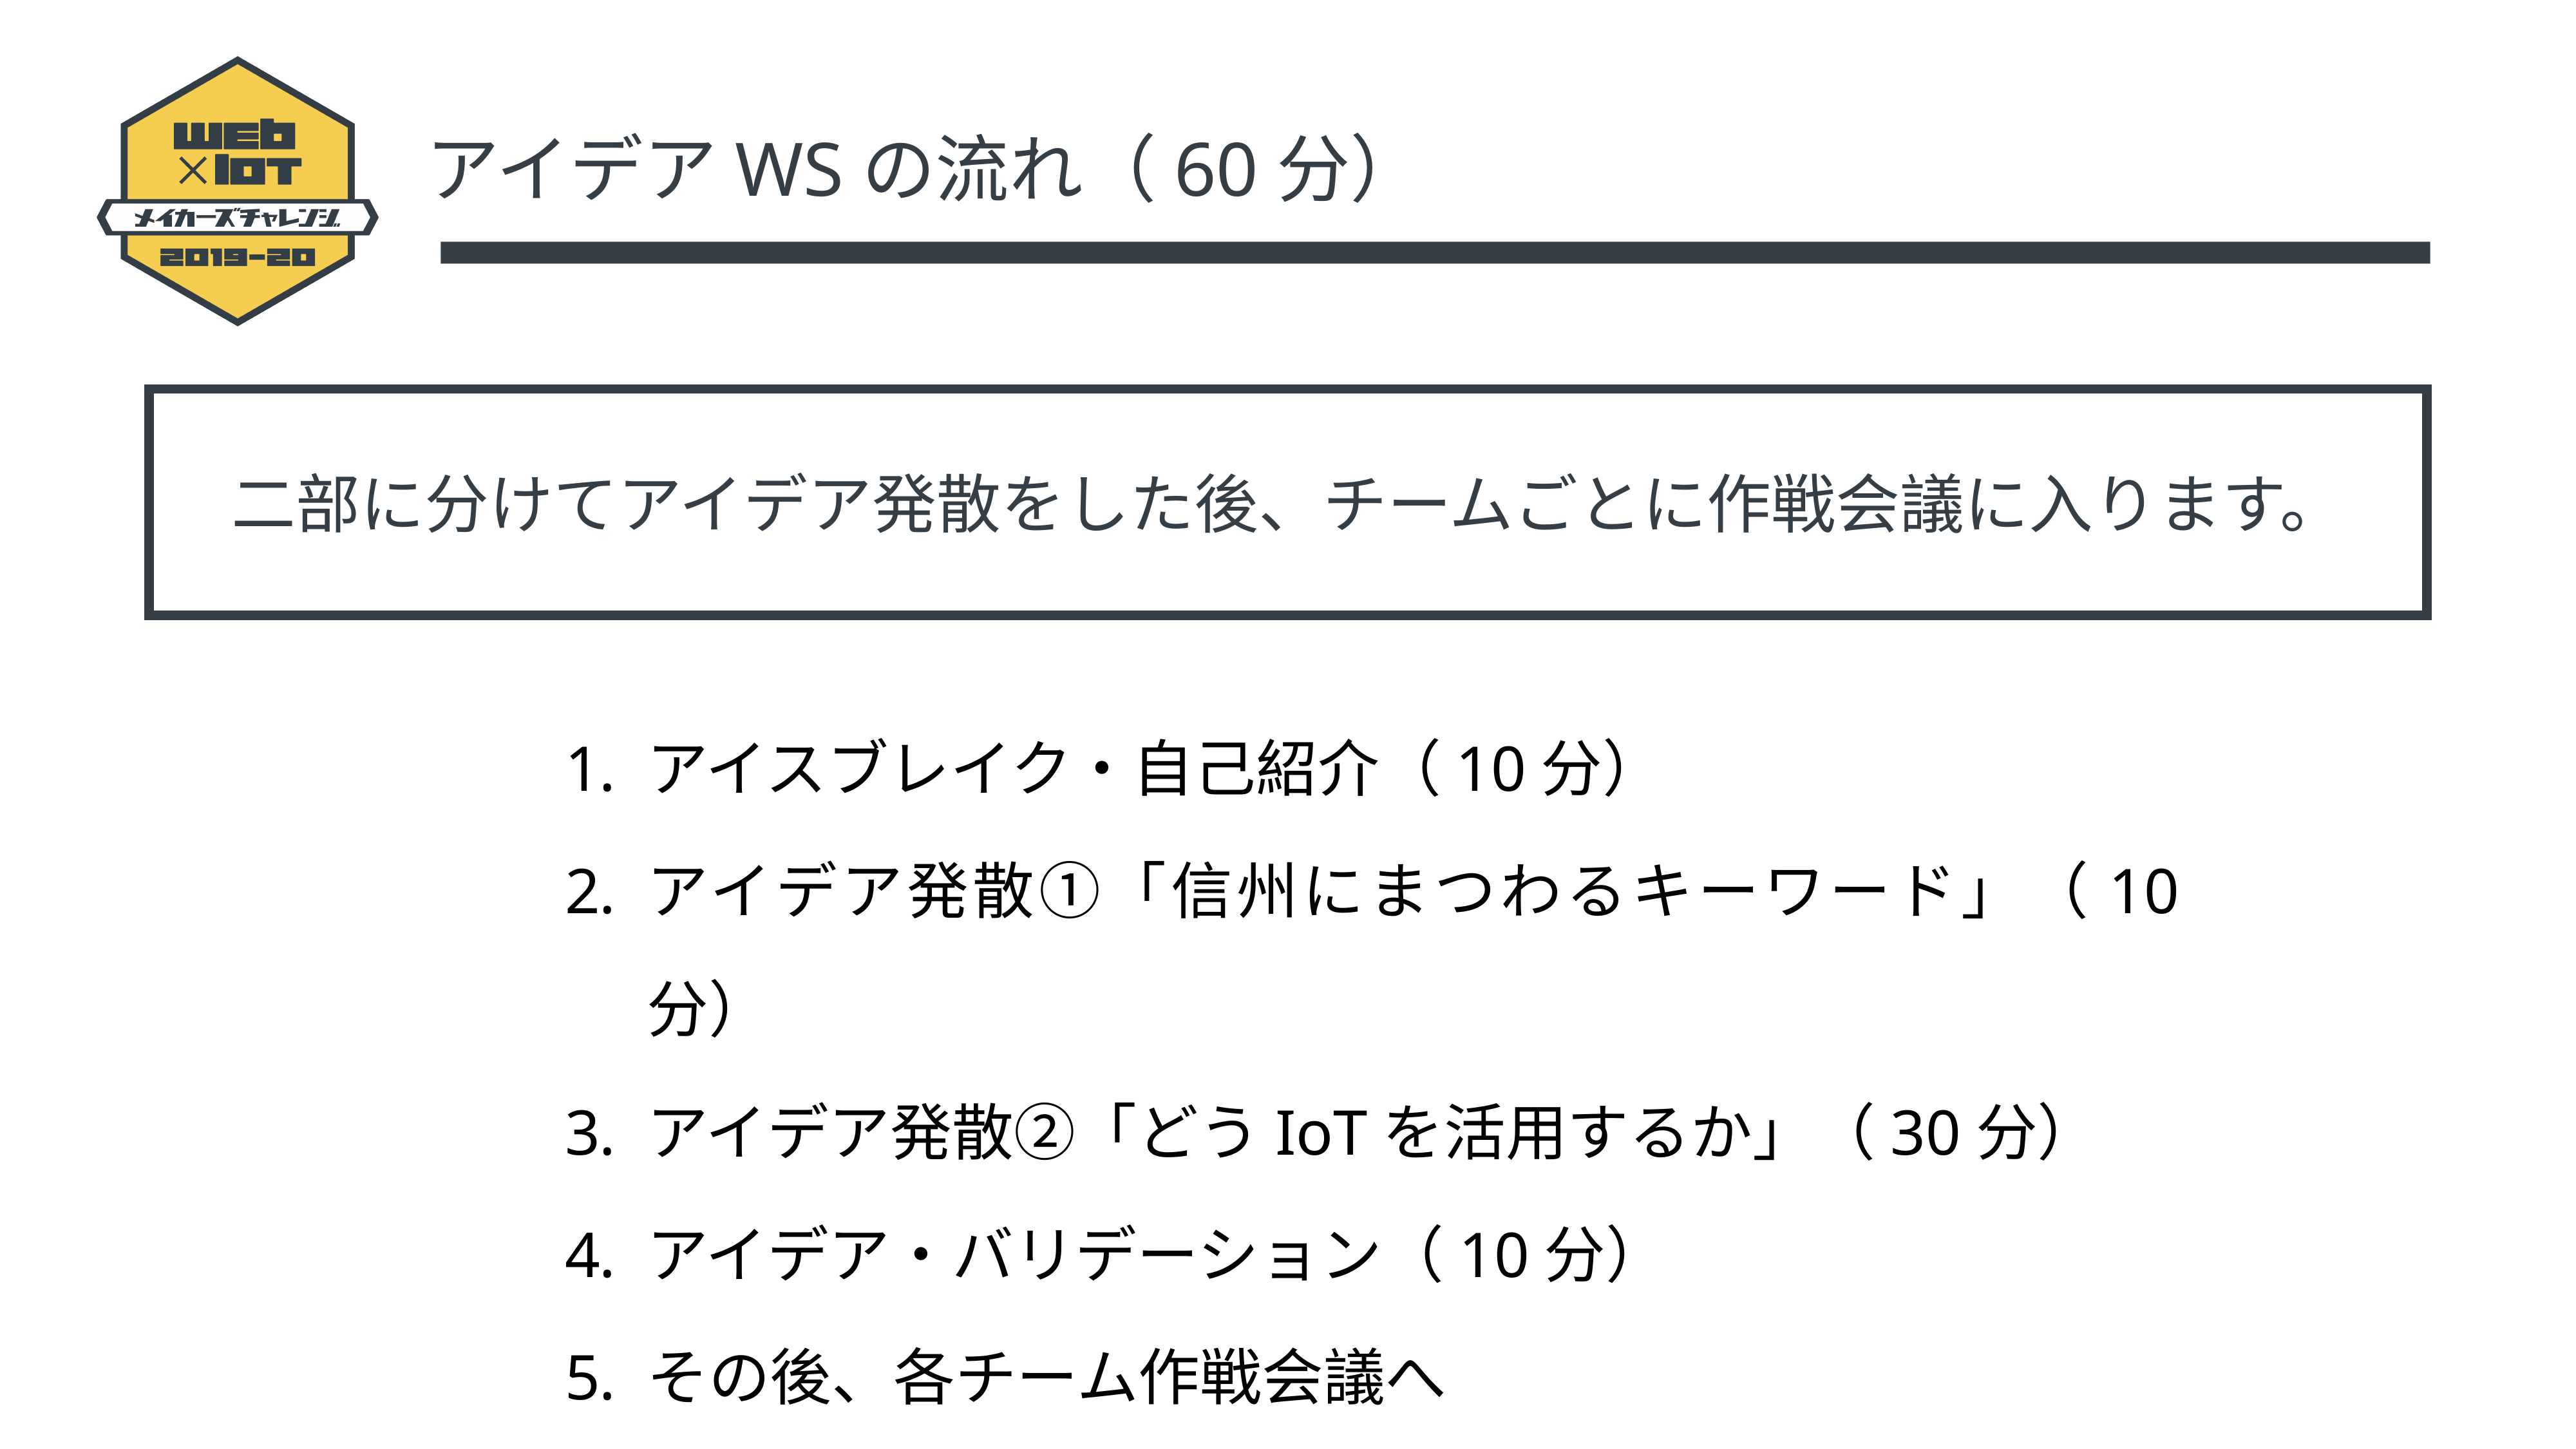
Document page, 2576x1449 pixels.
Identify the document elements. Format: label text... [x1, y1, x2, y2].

text_box アイスブレイク・自己紹介（10分） アイデア発散①「信州にまつわるキーワード」（10分） アイデア発散②「どうIoTを活用するか」（30分） アイデア・バリデーション（10分） その後、各チーム作戦会議へ [490, 677, 2202, 1302]
text_box [149, 388, 2427, 616]
picture [97, 56, 379, 327]
text_box アイデアWSの流れ（60分） [419, 115, 1432, 219]
